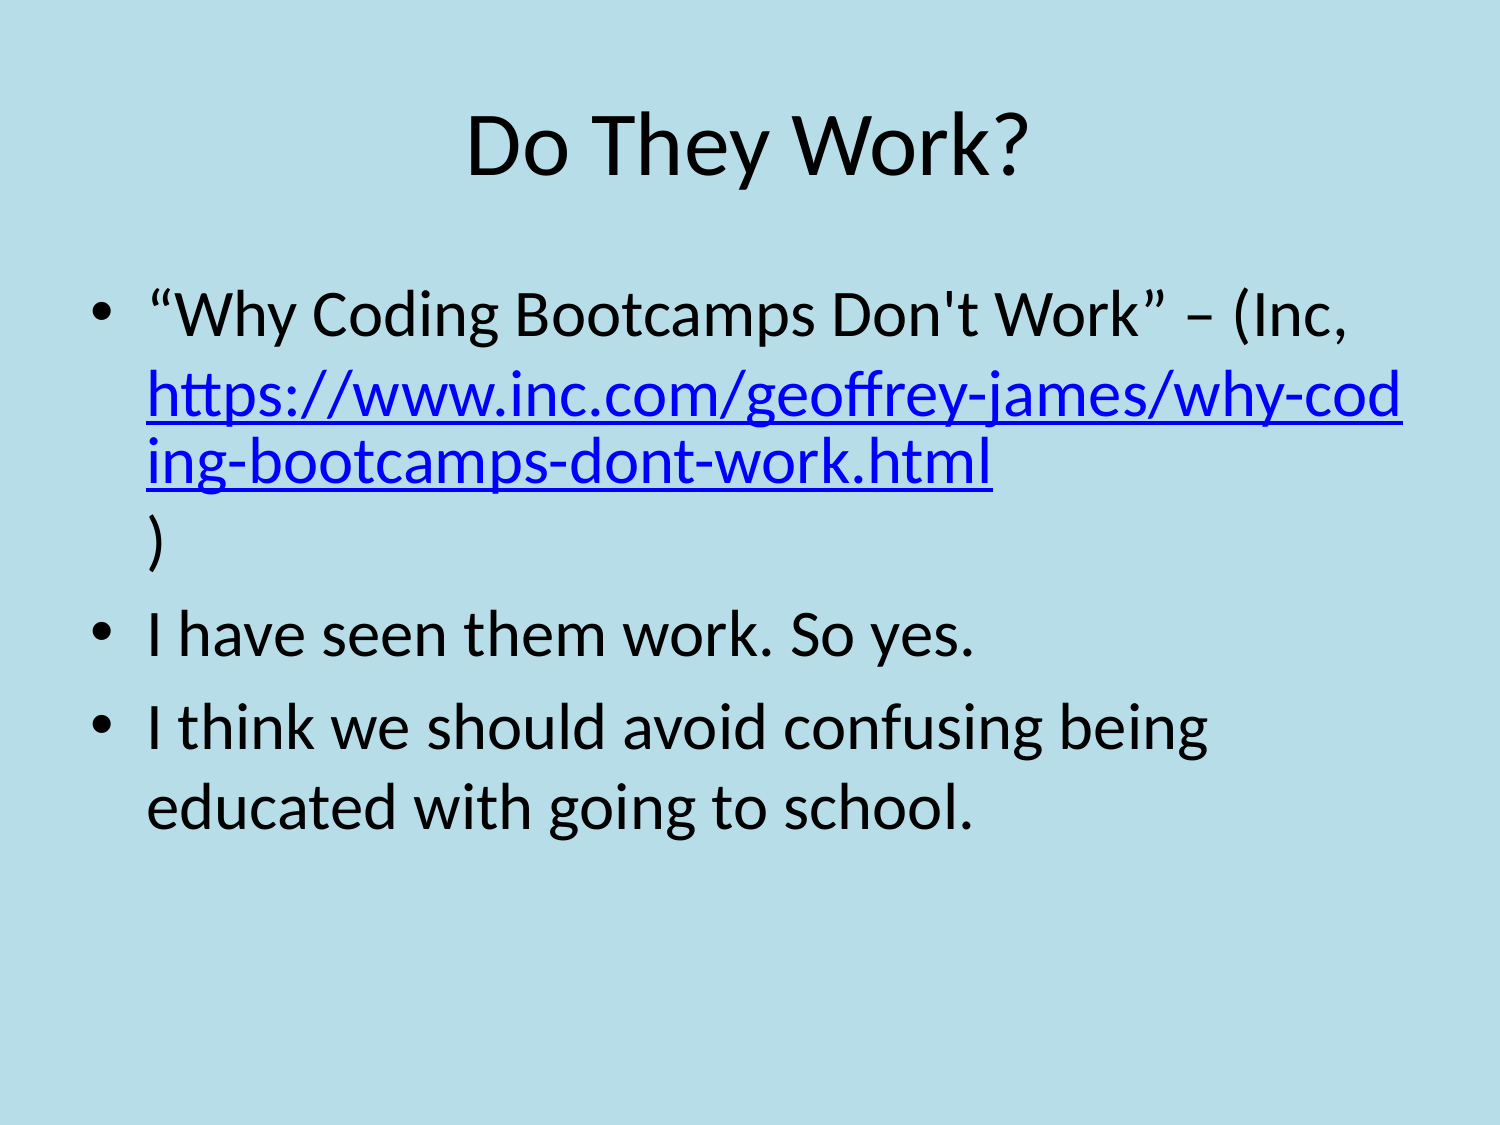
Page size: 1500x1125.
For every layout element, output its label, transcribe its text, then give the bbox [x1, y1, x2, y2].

title Do They Work? [75, 45, 1425, 233]
list “Why Coding Bootcamps Don't Work” – (Inc, https://www.inc.com/geoffrey-james/why-coding-bootcamps-dont-work.html) I have seen them work. So yes. I think we should avoid confusing being educated with going to school. [75, 262, 1425, 1005]
